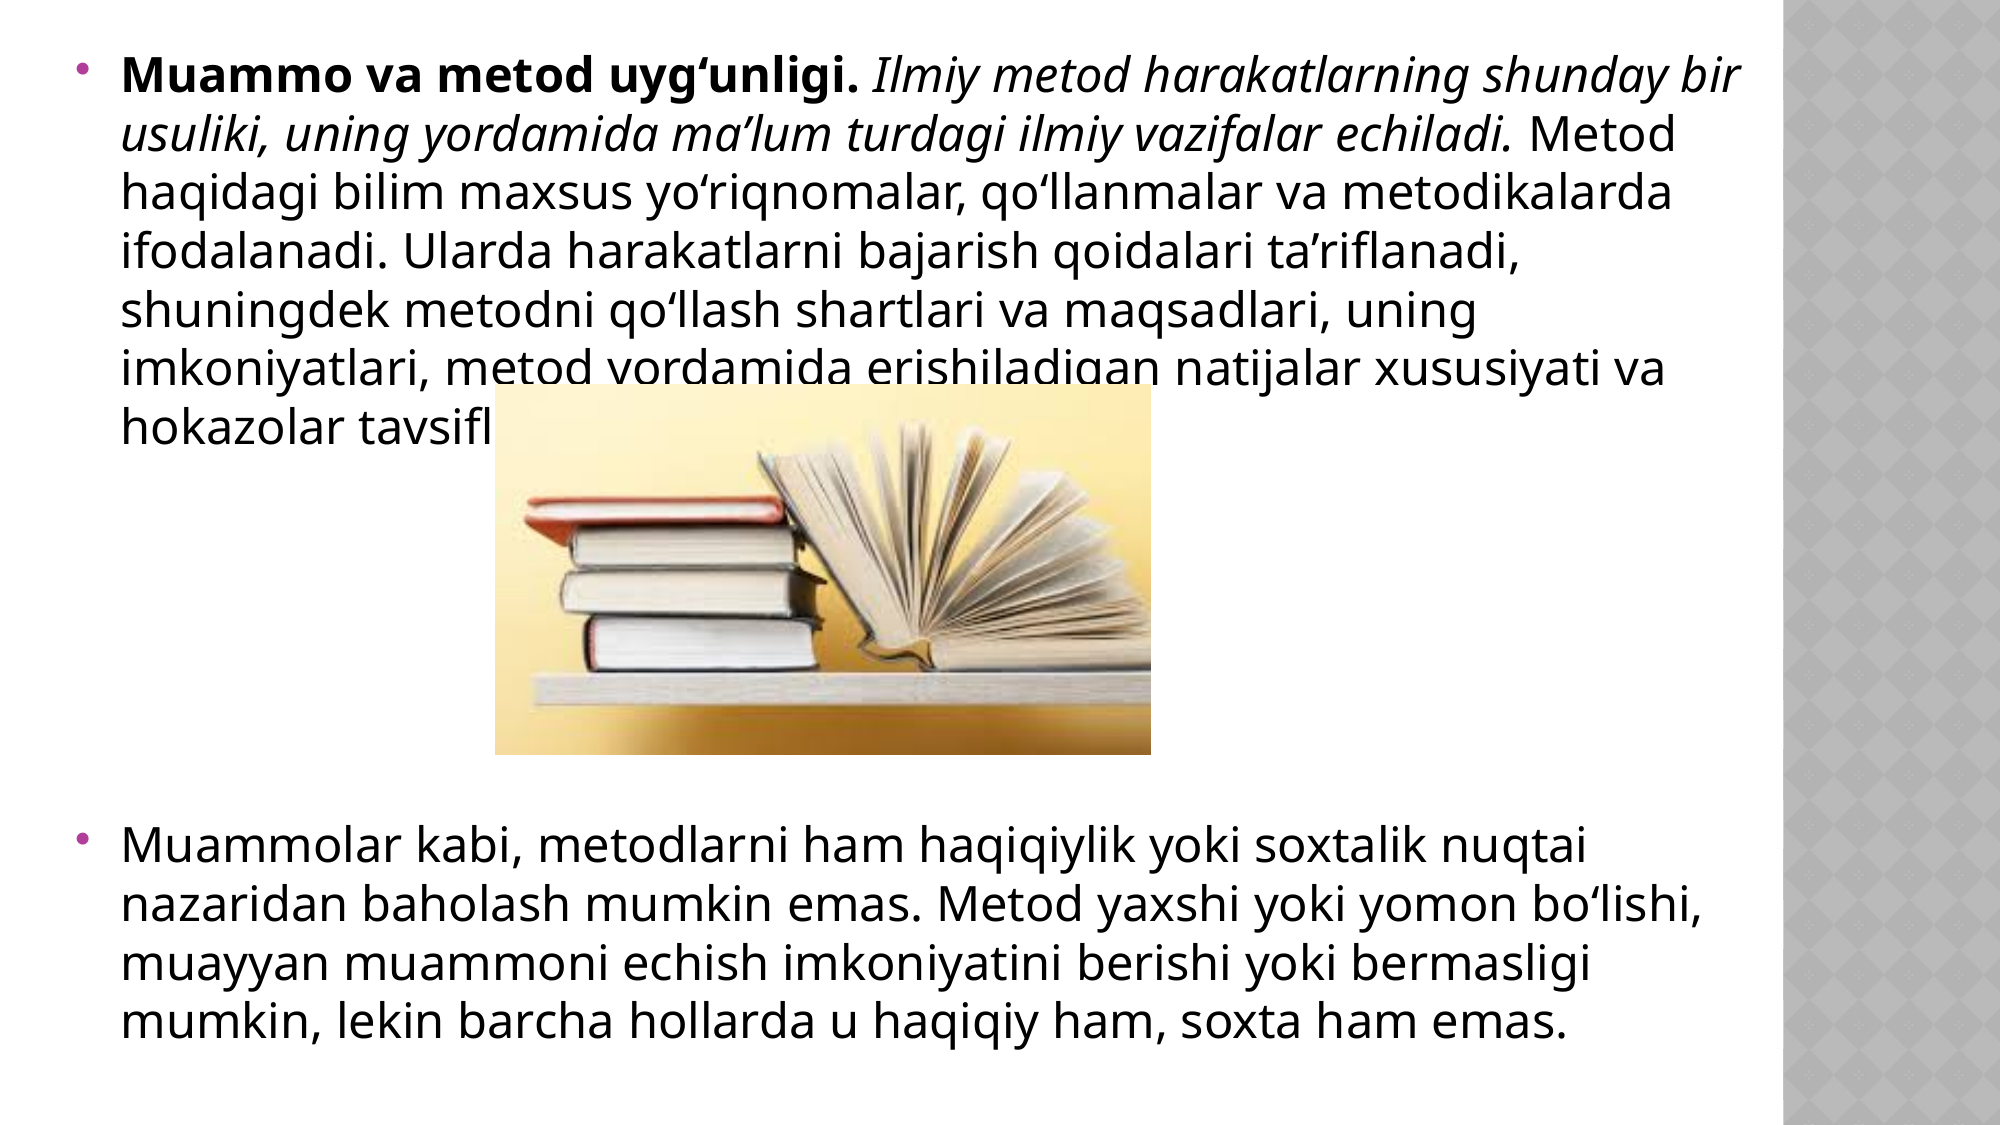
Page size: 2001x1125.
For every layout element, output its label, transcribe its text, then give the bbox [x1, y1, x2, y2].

picture [494, 384, 1151, 755]
list Muammo va metod uyg‘unligi. Ilmiy metod harakatlarning shunday bir usuliki, uning yordamida ma’lum turdagi ilmiy vazifalar echiladi. Metod haqidagi bilim maxsus yo‘riqnomalar, qo‘llanmalar va metodikalarda ifodalanadi. Ularda harakatlarni bajarish qoidalari ta’riflanadi, shuningdek metodni qo‘llash shartlari va maqsadlari, uning imkoniyatlari, metod yordamida erishiladigan natijalar xususiyati va hokazolar tavsiflanadi. Muammolar kabi, metodlarni ham haqiqiylik yoki soxtalik nuqtai nazaridan baholash mumkin emas. Metod yaxshi yoki yomon bo‘lishi, muayyan muammoni echish imkoniyatini berishi yoki bermasligi mumkin, lekin barcha hollarda u haqiqiy ham, soxta ham emas. [62, 36, 1803, 1059]
